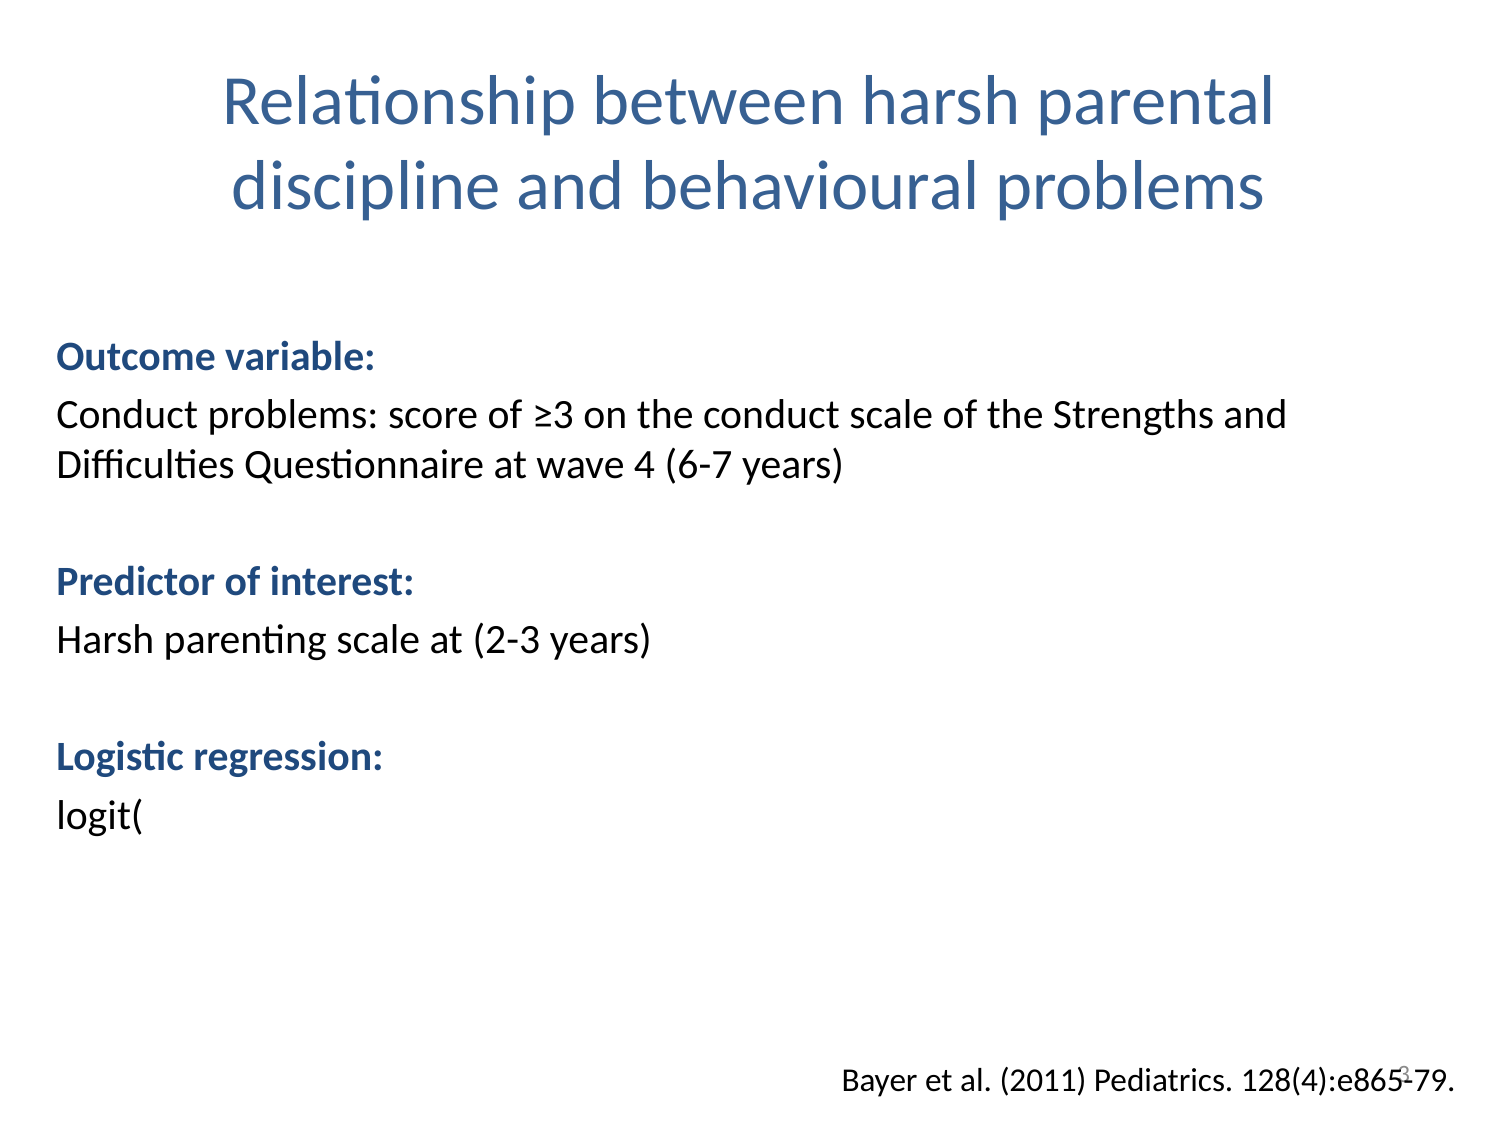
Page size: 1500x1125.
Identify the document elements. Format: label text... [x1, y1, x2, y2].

slide_number 3 [1074, 1042, 1425, 1103]
text_box Bayer et al. (2011) Pediatrics. 128(4):e865-79. [826, 1050, 1483, 1105]
title Relationship between harsh parental discipline and behavioural problems [75, 45, 1425, 233]
